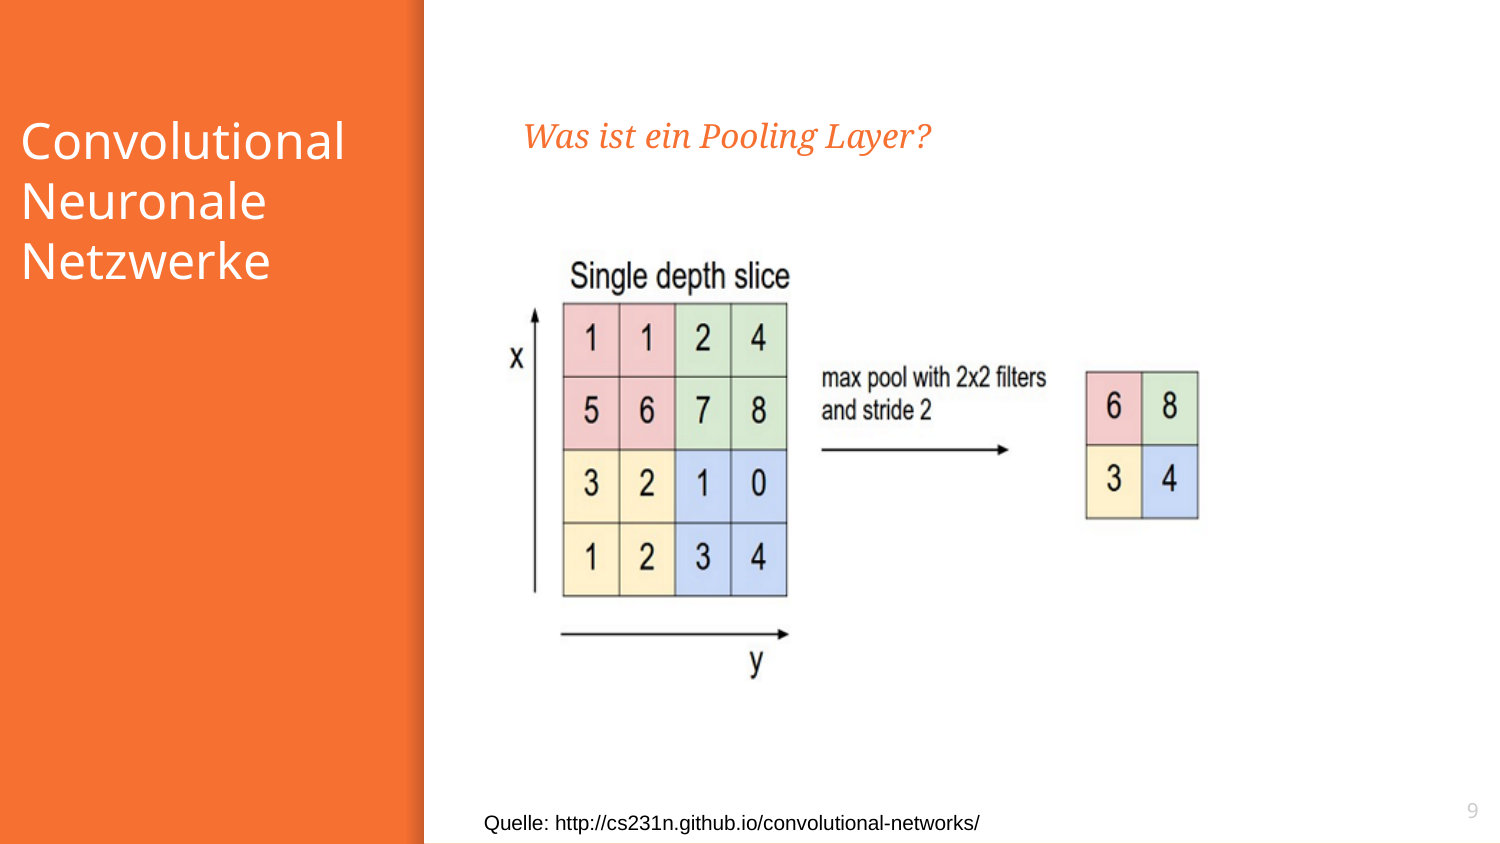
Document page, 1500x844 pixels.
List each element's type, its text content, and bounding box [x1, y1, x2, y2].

title Convolutional Neuronale Netzwerke [5, 94, 409, 748]
slide_number 9 [1403, 779, 1494, 844]
list Was ist ein Pooling Layer? [506, 94, 1425, 293]
text_box Quelle: http://cs231n.github.io/convolutional-networks/ [469, 802, 1364, 842]
picture [489, 242, 1217, 718]
